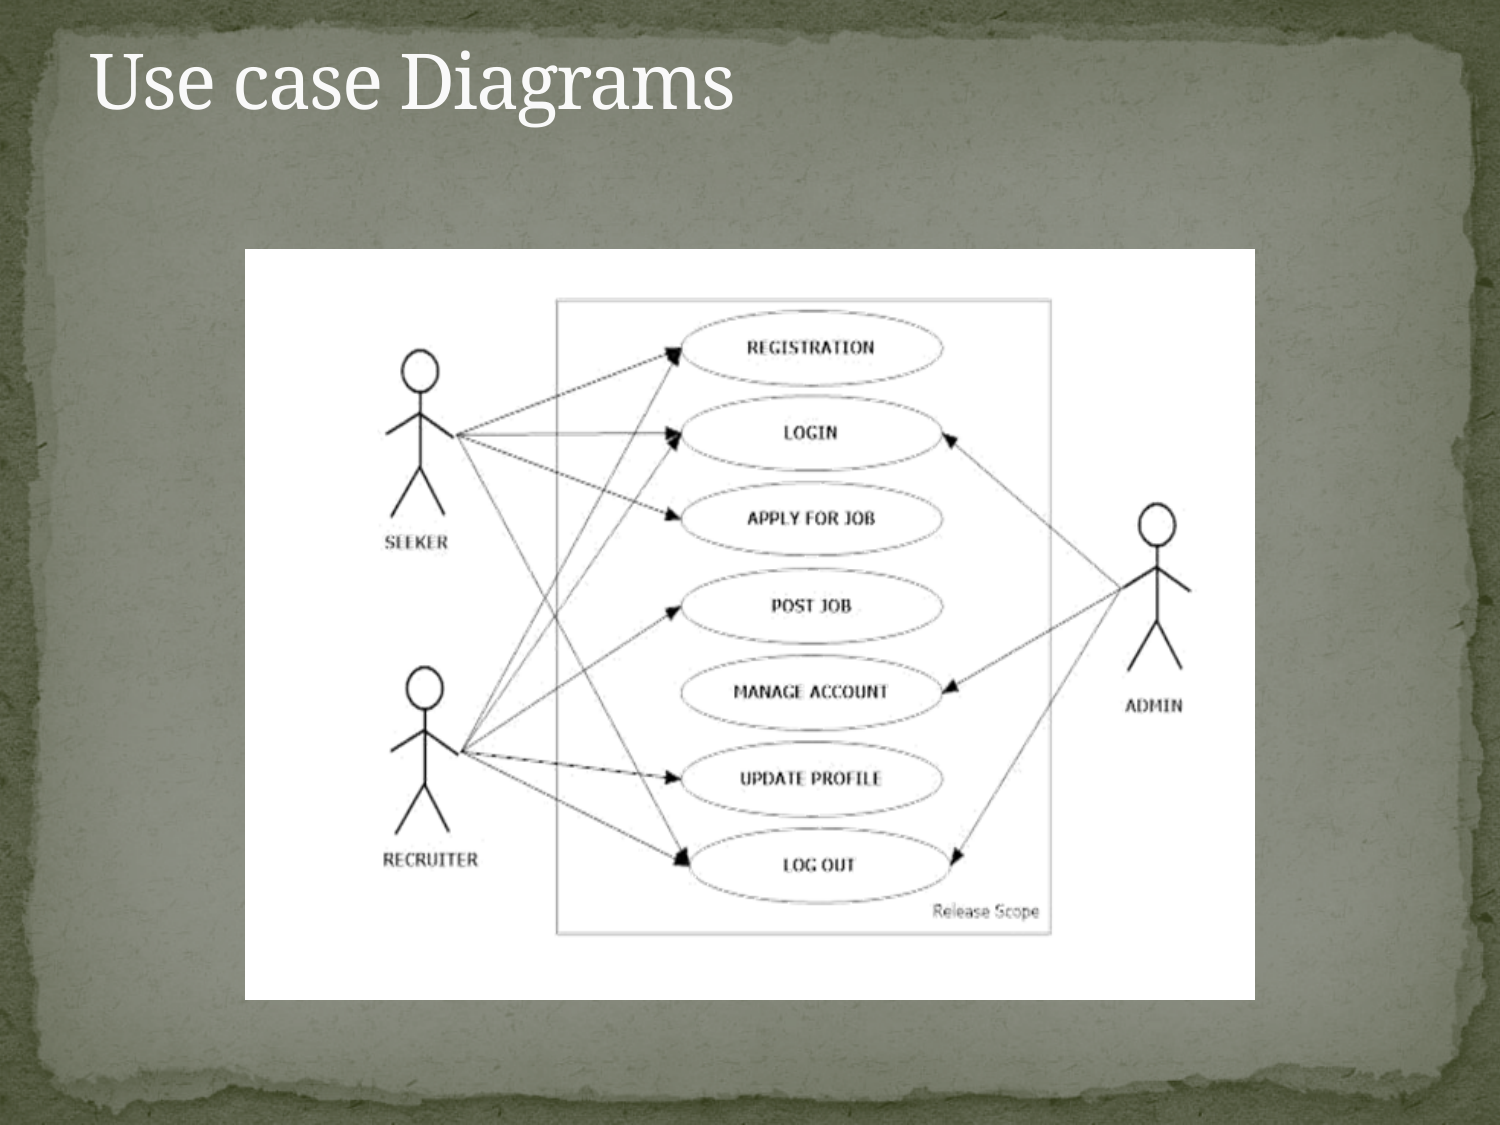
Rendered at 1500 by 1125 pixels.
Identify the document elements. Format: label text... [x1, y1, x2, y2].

title Use case Diagrams [74, 24, 1425, 225]
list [247, 251, 1254, 1000]
